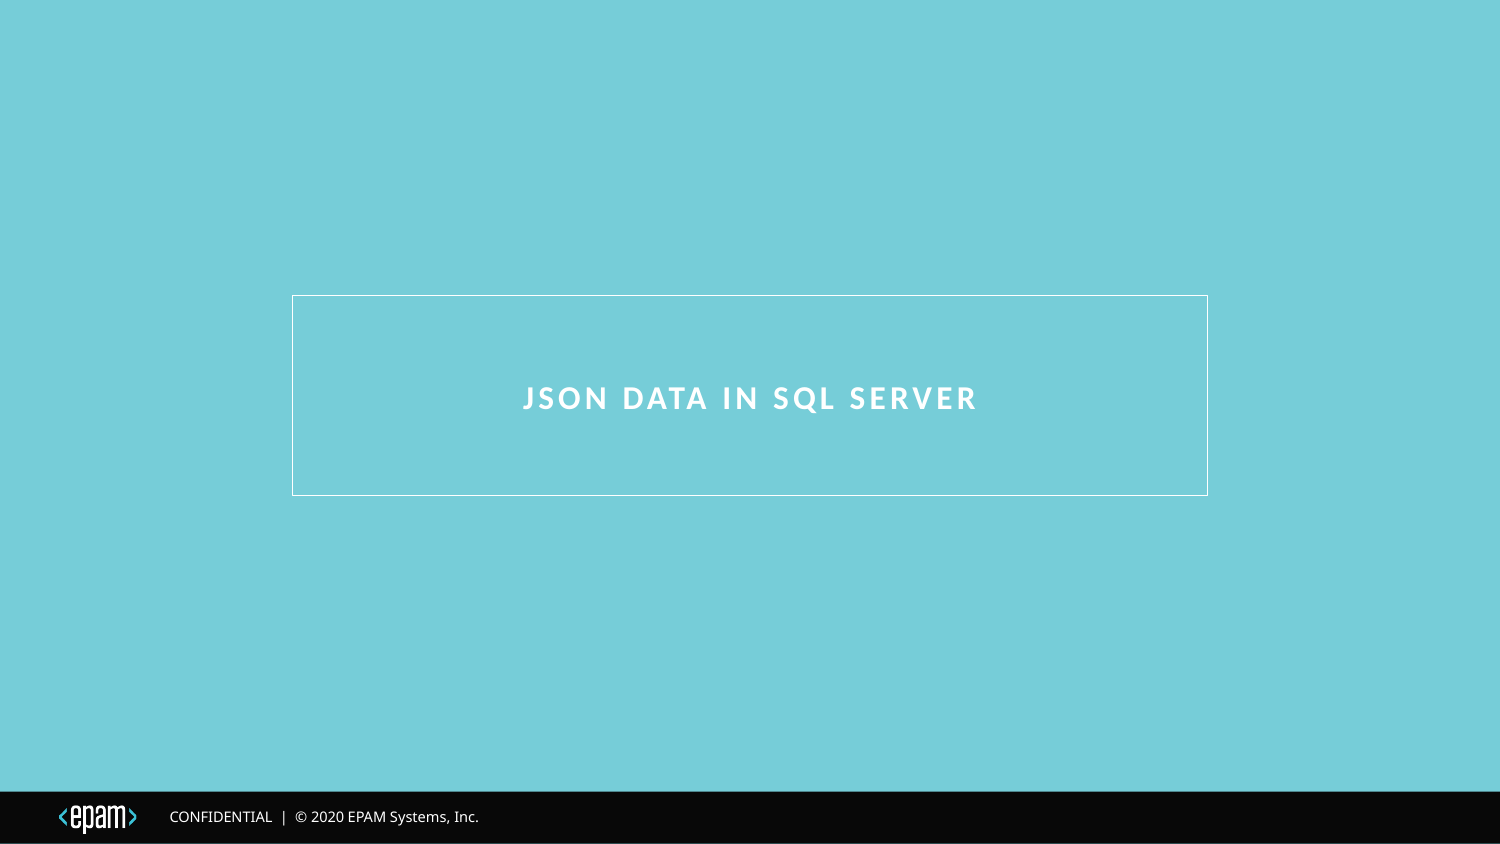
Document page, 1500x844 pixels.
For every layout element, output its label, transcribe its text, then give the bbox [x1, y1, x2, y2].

title JSON data in SQL Server [292, 295, 1208, 496]
